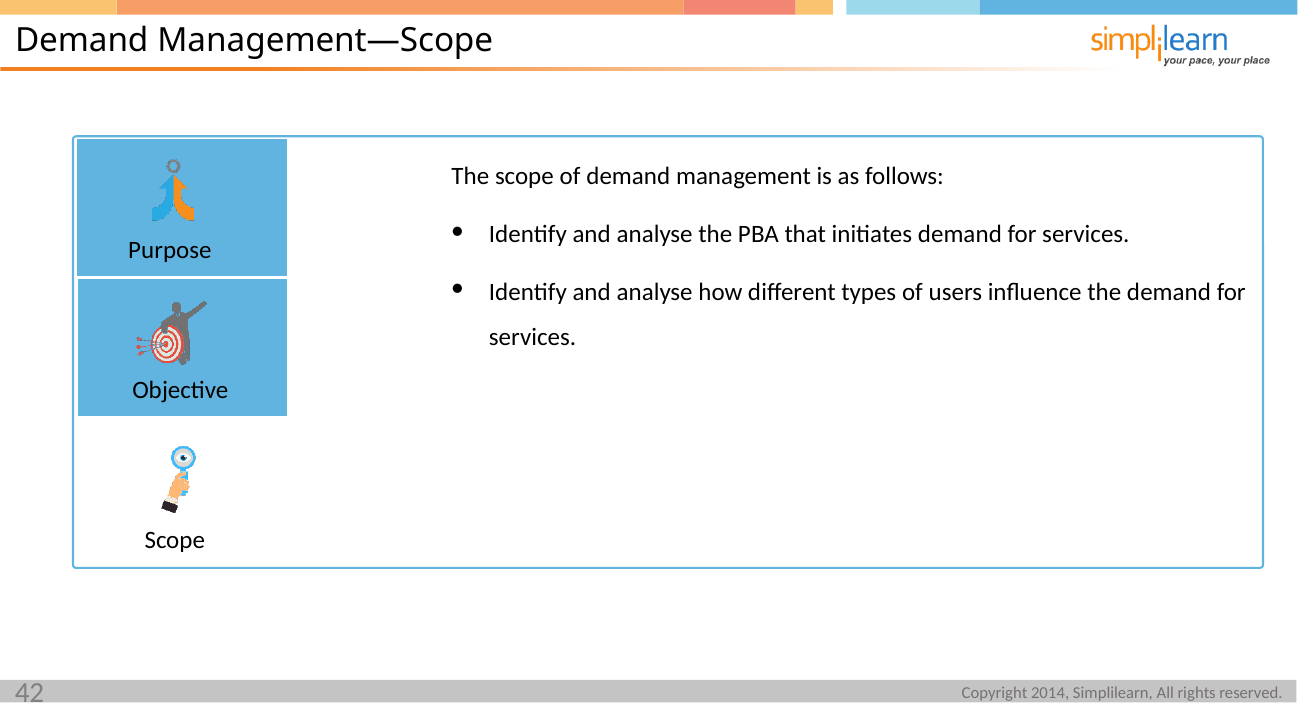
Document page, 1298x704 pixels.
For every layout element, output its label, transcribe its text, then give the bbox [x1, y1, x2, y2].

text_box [47, 136, 1263, 568]
list Demand Management—Scope [0, 14, 1062, 67]
picture [1089, 15, 1270, 71]
